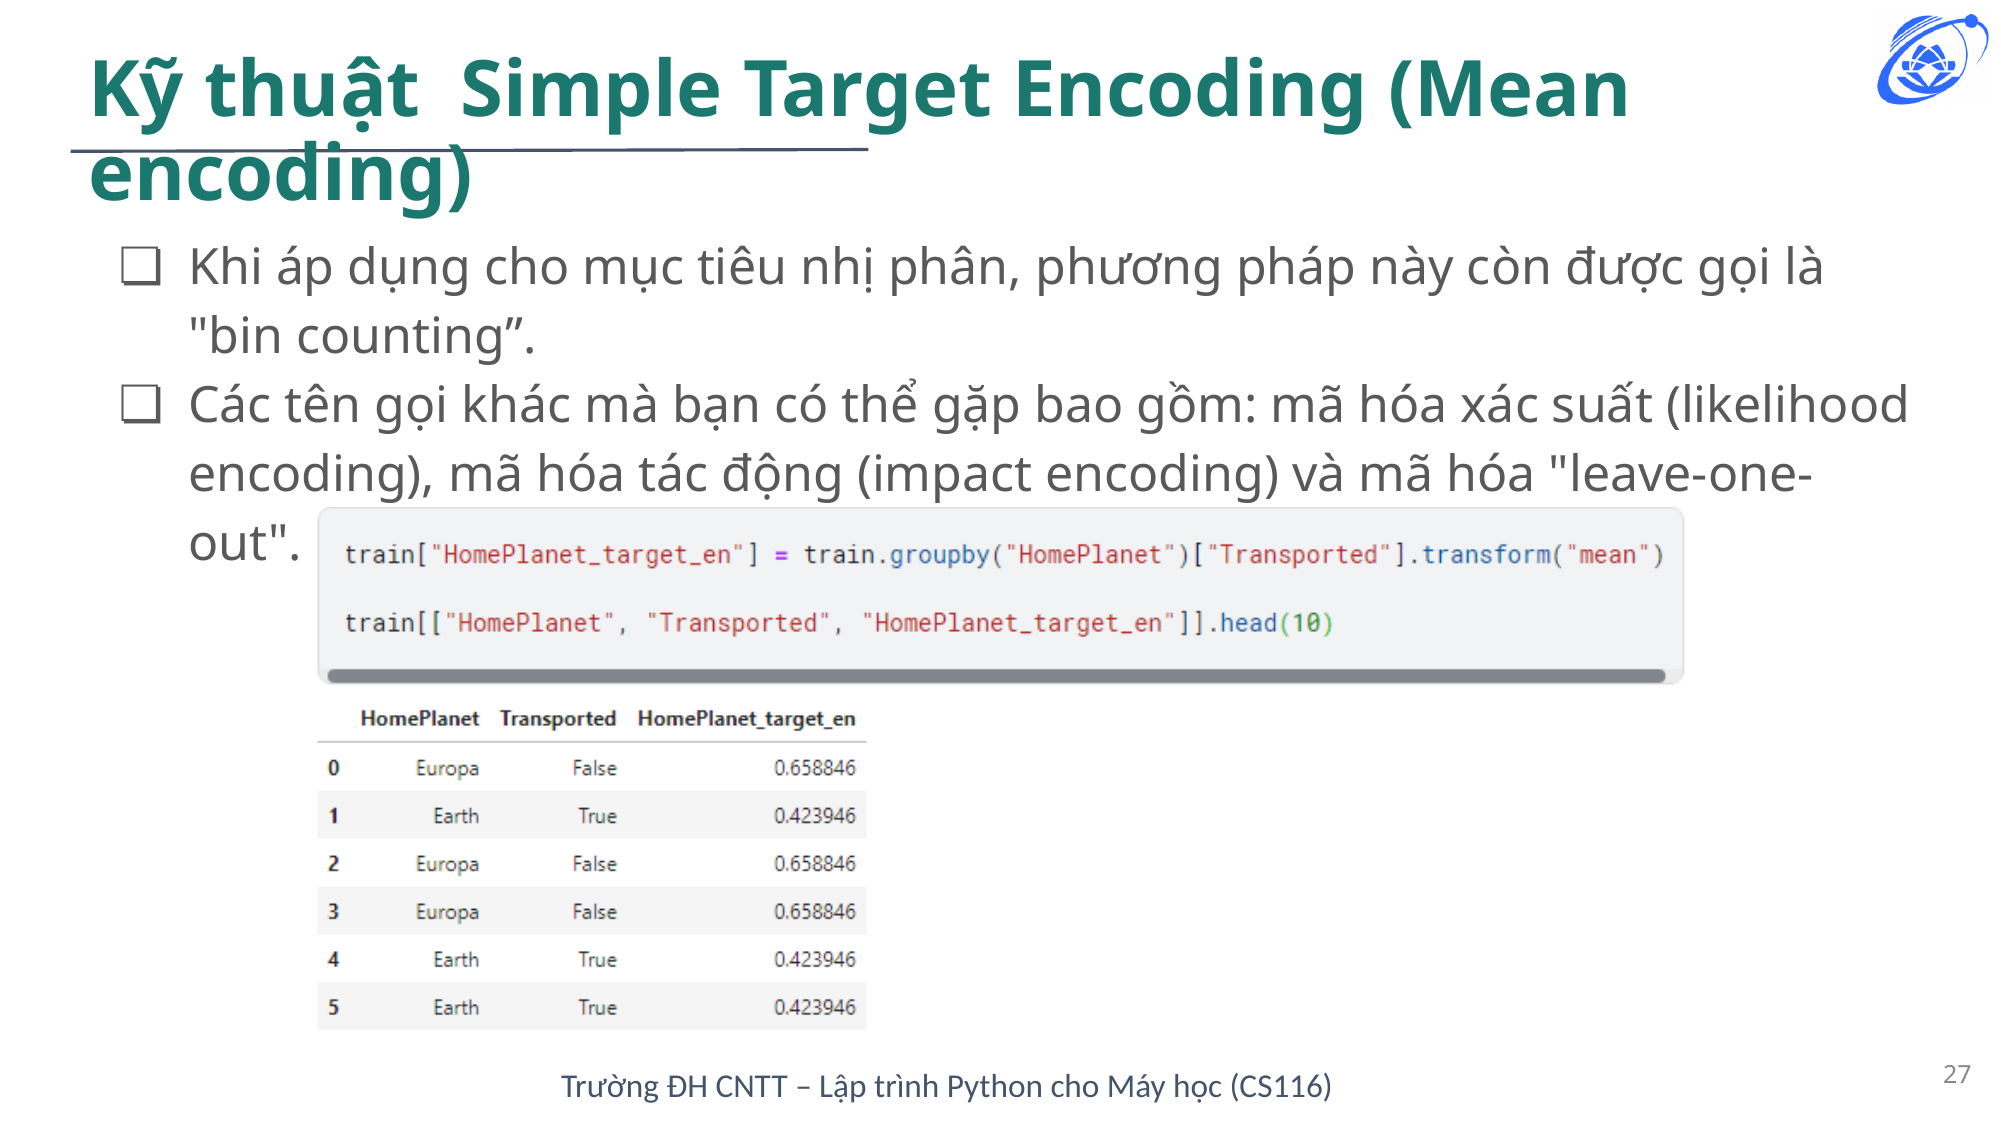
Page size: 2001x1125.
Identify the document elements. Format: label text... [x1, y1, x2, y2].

picture [311, 506, 1689, 1040]
slide_number ‹#› [1871, 1038, 1992, 1125]
text_box Khi áp dụng cho mục tiêu nhị phân, phương pháp này còn được gọi là "bin counting”. Các tên gọi khác mà bạn có thể gặp bao gồm: mã hóa xác suất (likelihood encoding), mã hóa tác động (impact encoding) và mã hóa "leave-one-out". [68, 205, 1932, 1039]
title Kỹ thuật Simple Target Encoding (Mean encoding) [68, 29, 1932, 155]
picture [1872, 14, 1991, 107]
